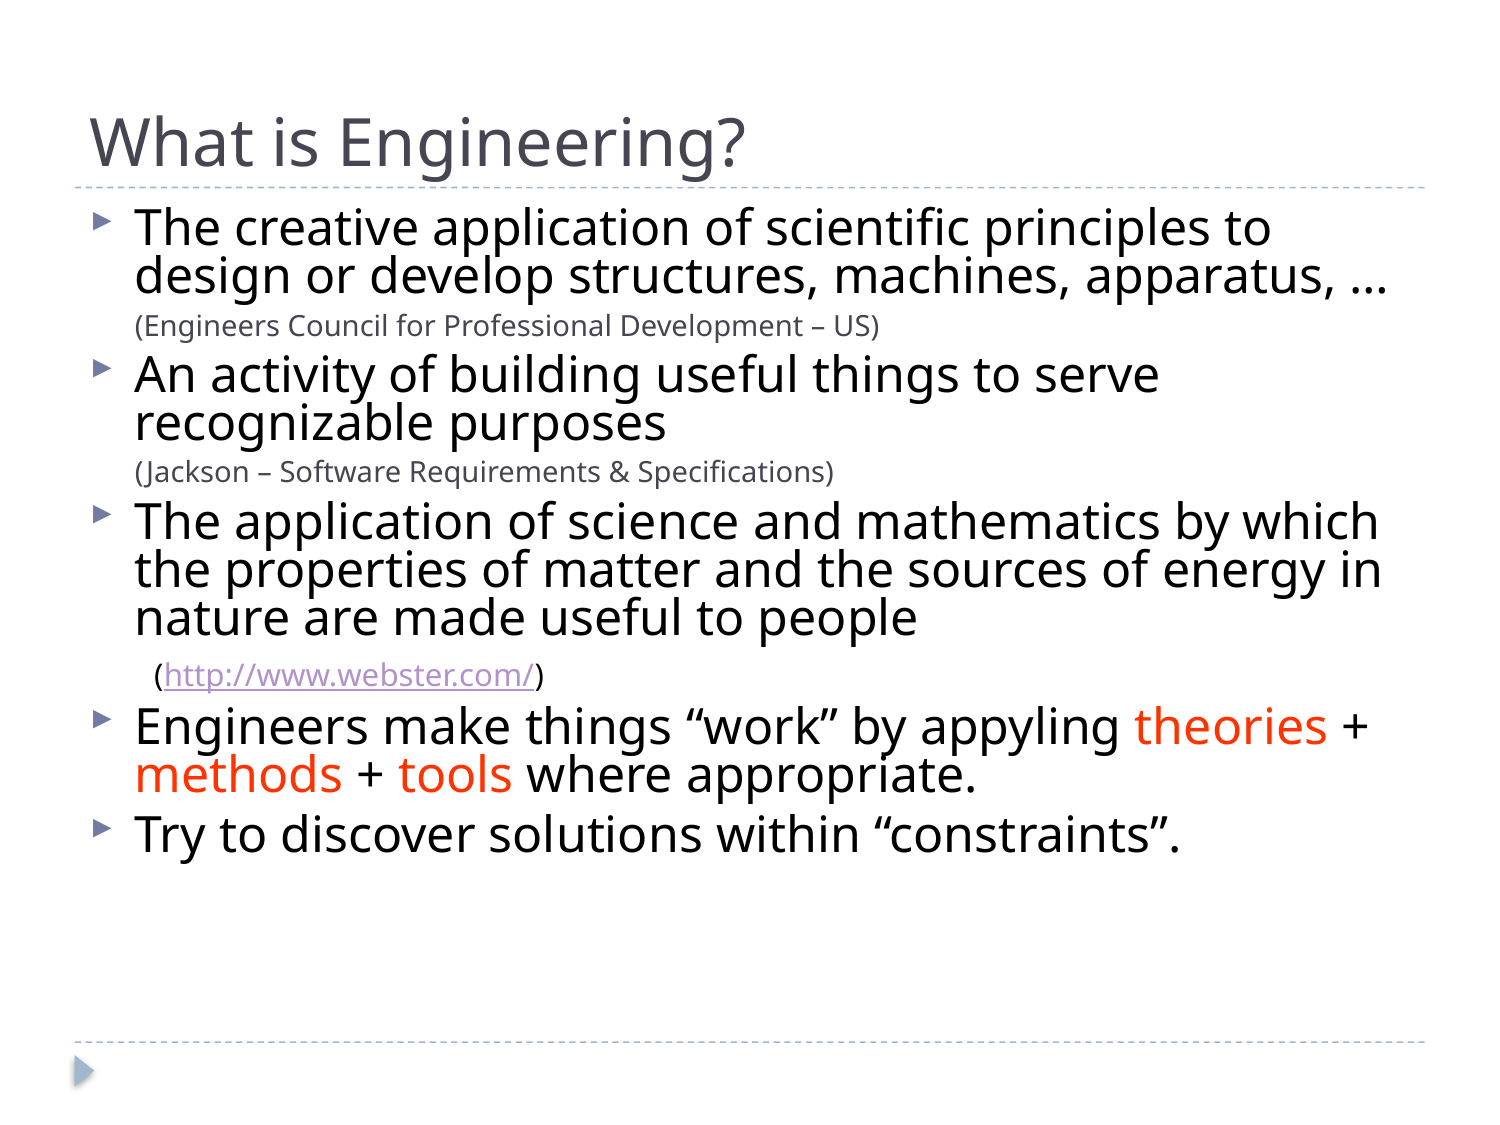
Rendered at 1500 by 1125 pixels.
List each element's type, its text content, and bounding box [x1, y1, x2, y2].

title What is Engineering? [75, 24, 1425, 188]
list The creative application of scientific principles to design or develop structures, machines, apparatus, … (Engineers Council for Professional Development – US) An activity of building useful things to serve recognizable purposes (Jackson – Software Requirements & Specifications) The application of science and mathematics by which the properties of matter and the sources of energy in nature are made useful to people (http://www.webster.com/) Engineers make things “work” by appyling theories + methods + tools where appropriate. Try to discover solutions within “constraints”. [75, 200, 1425, 1006]
